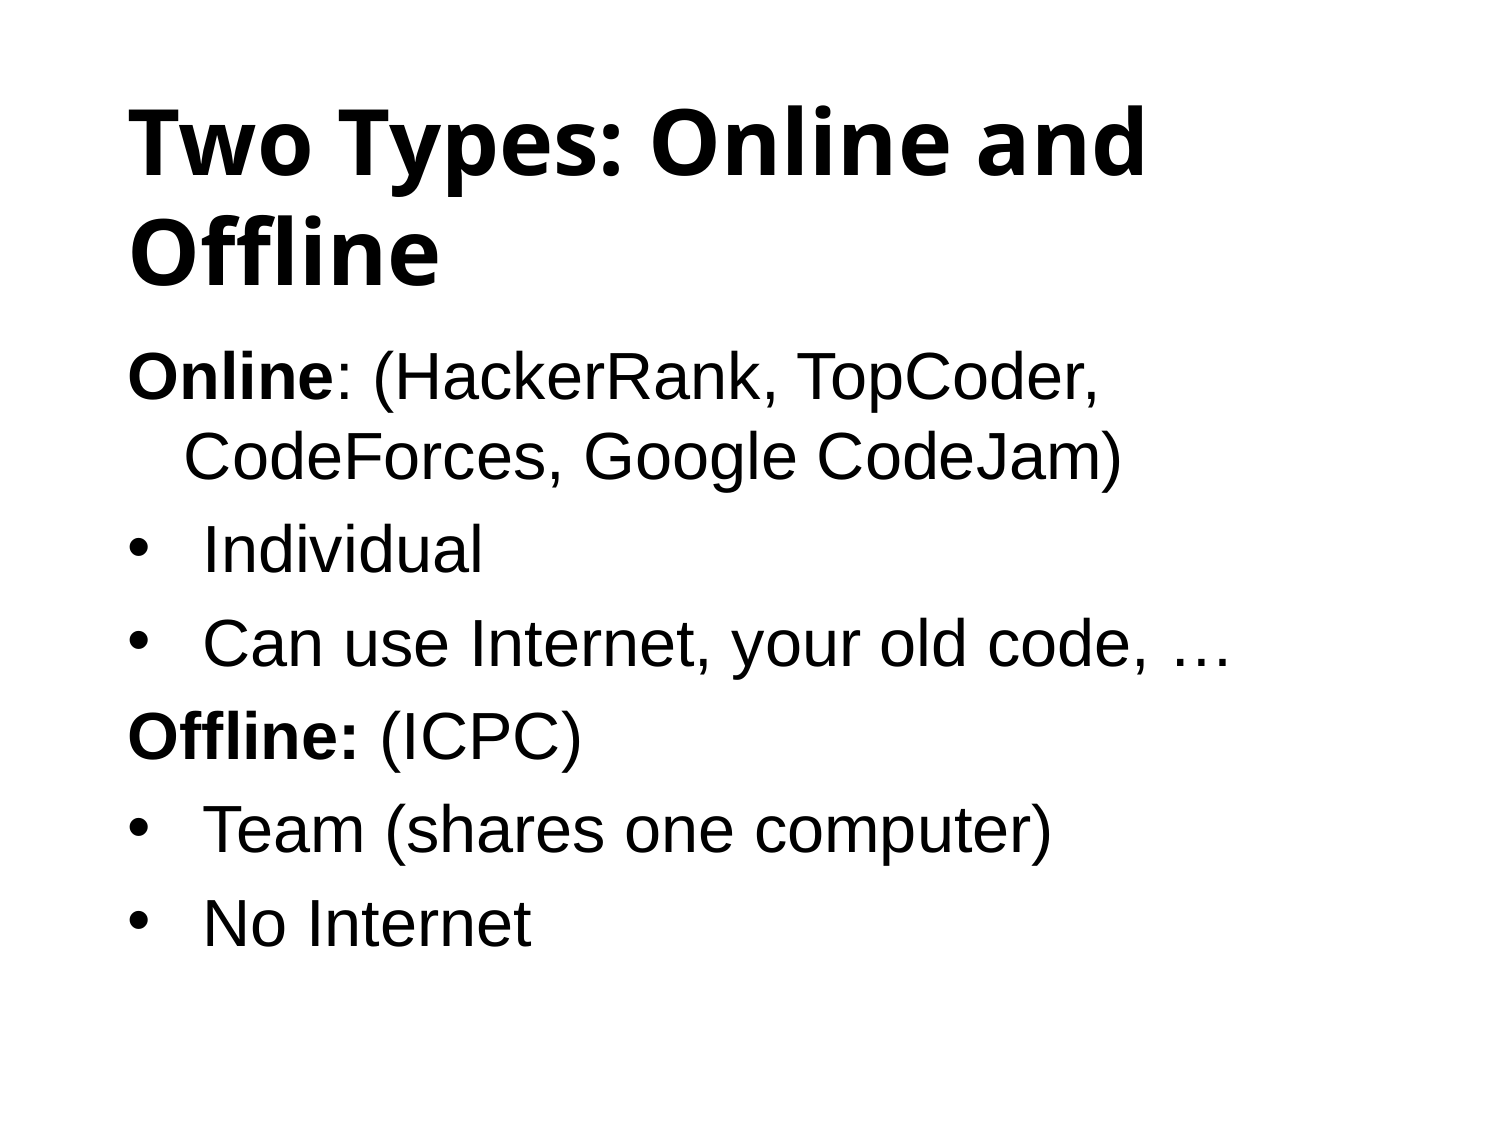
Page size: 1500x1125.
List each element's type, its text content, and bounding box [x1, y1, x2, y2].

list Online: (HackerRank, TopCoder, CodeForces, Google CodeJam) Individual Can use Internet, your old code, … Offline: (ICPC) Team (shares one computer) No Internet [112, 325, 1388, 1001]
title Two Types: Online and Offline [112, 100, 1388, 288]
